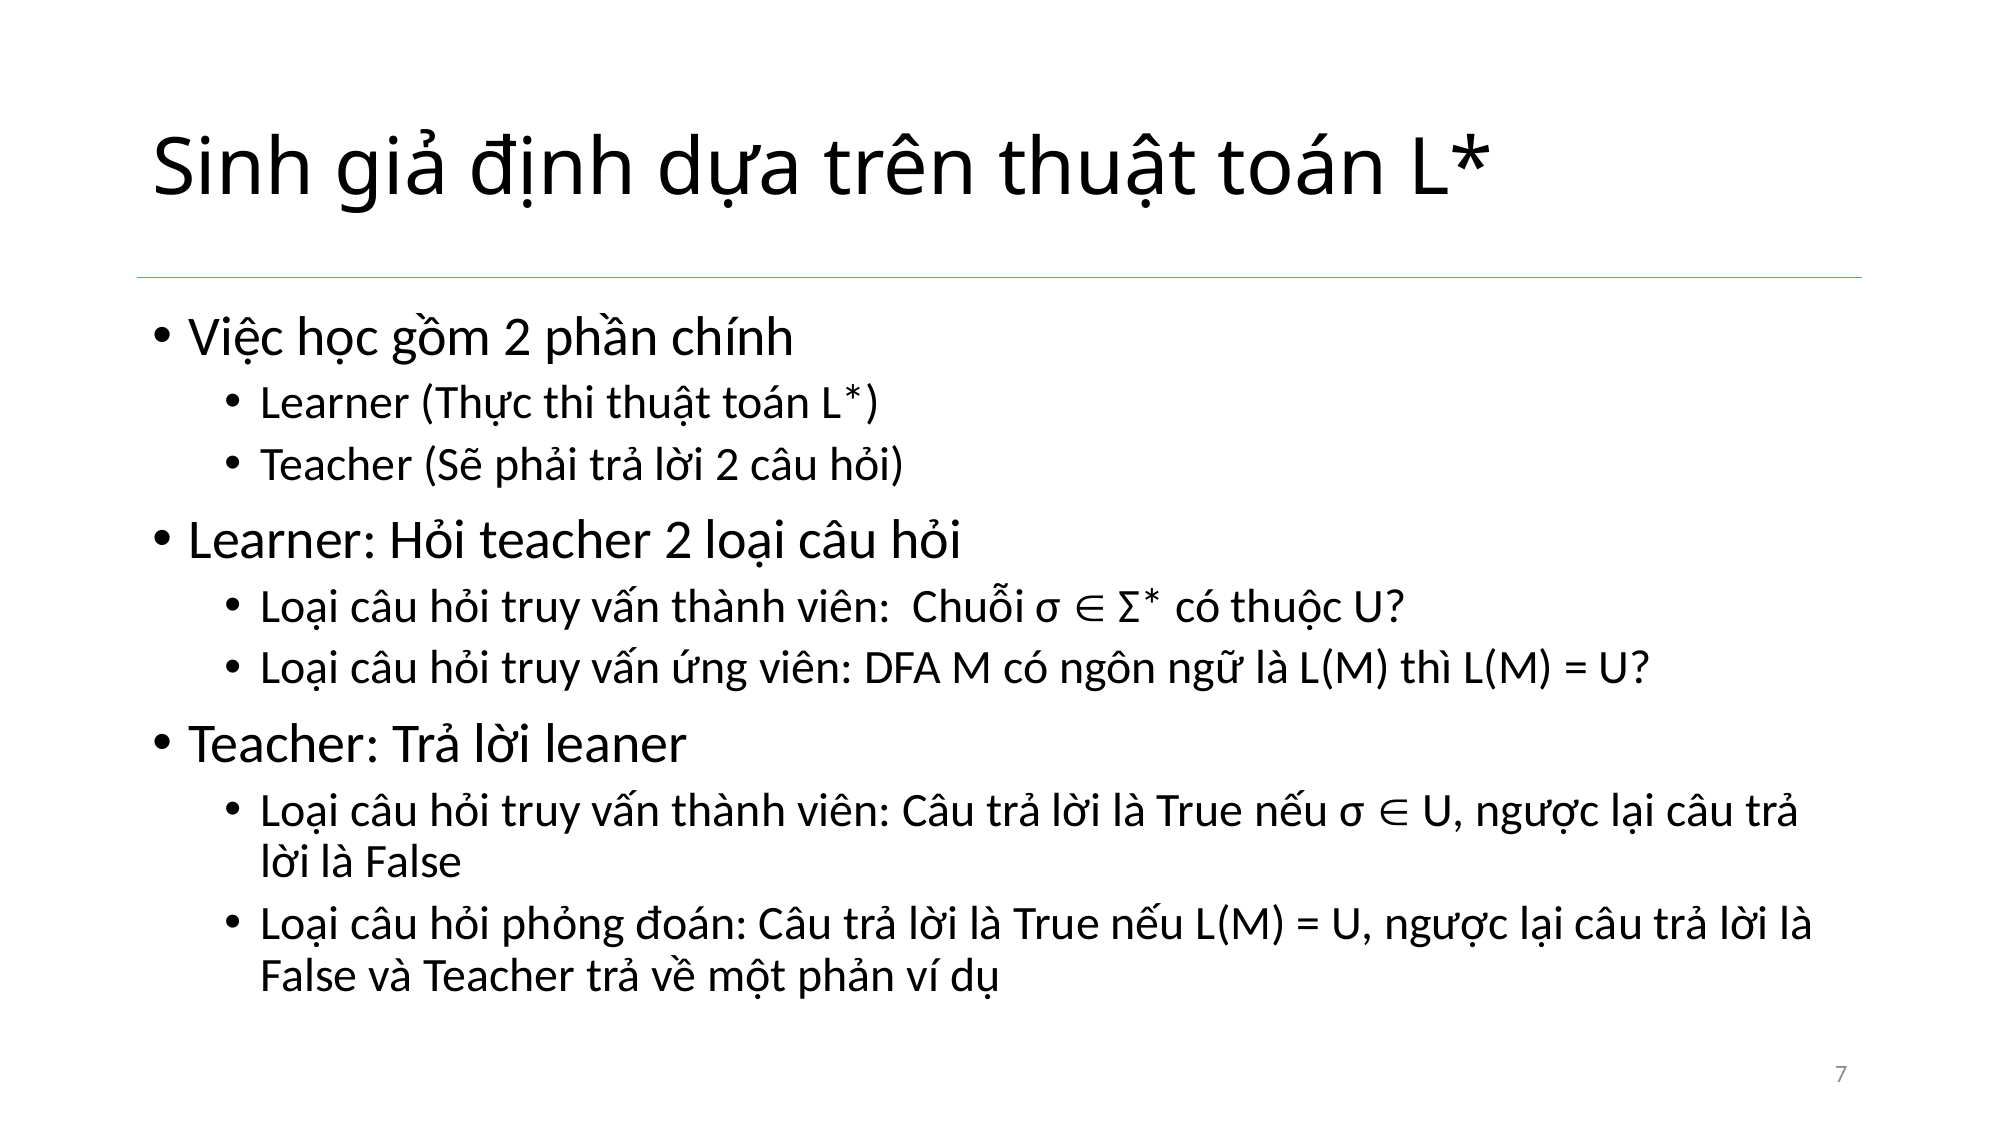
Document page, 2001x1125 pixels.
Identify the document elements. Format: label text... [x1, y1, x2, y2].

title Sinh giả định dựa trên thuật toán L* [137, 59, 1863, 278]
list Việc học gồm 2 phần chính Learner (Thực thi thuật toán L*) Teacher (Sẽ phải trả lời 2 câu hỏi) Learner: Hỏi teacher 2 loại câu hỏi Loại câu hỏi truy vấn thành viên: Chuỗi σ  Σ* có thuộc U? Loại câu hỏi truy vấn ứng viên: DFA M có ngôn ngữ là L(M) thì L(M) = U? Teacher: Trả lời leaner Loại câu hỏi truy vấn thành viên: Câu trả lời là True nếu σ  U, ngược lại câu trả lời là False Loại câu hỏi phỏng đoán: Câu trả lời là True nếu L(M) = U, ngược lại câu trả lời là False và Teacher trả về một phản ví dụ [137, 299, 1863, 1014]
slide_number 7 [1412, 1042, 1863, 1103]
